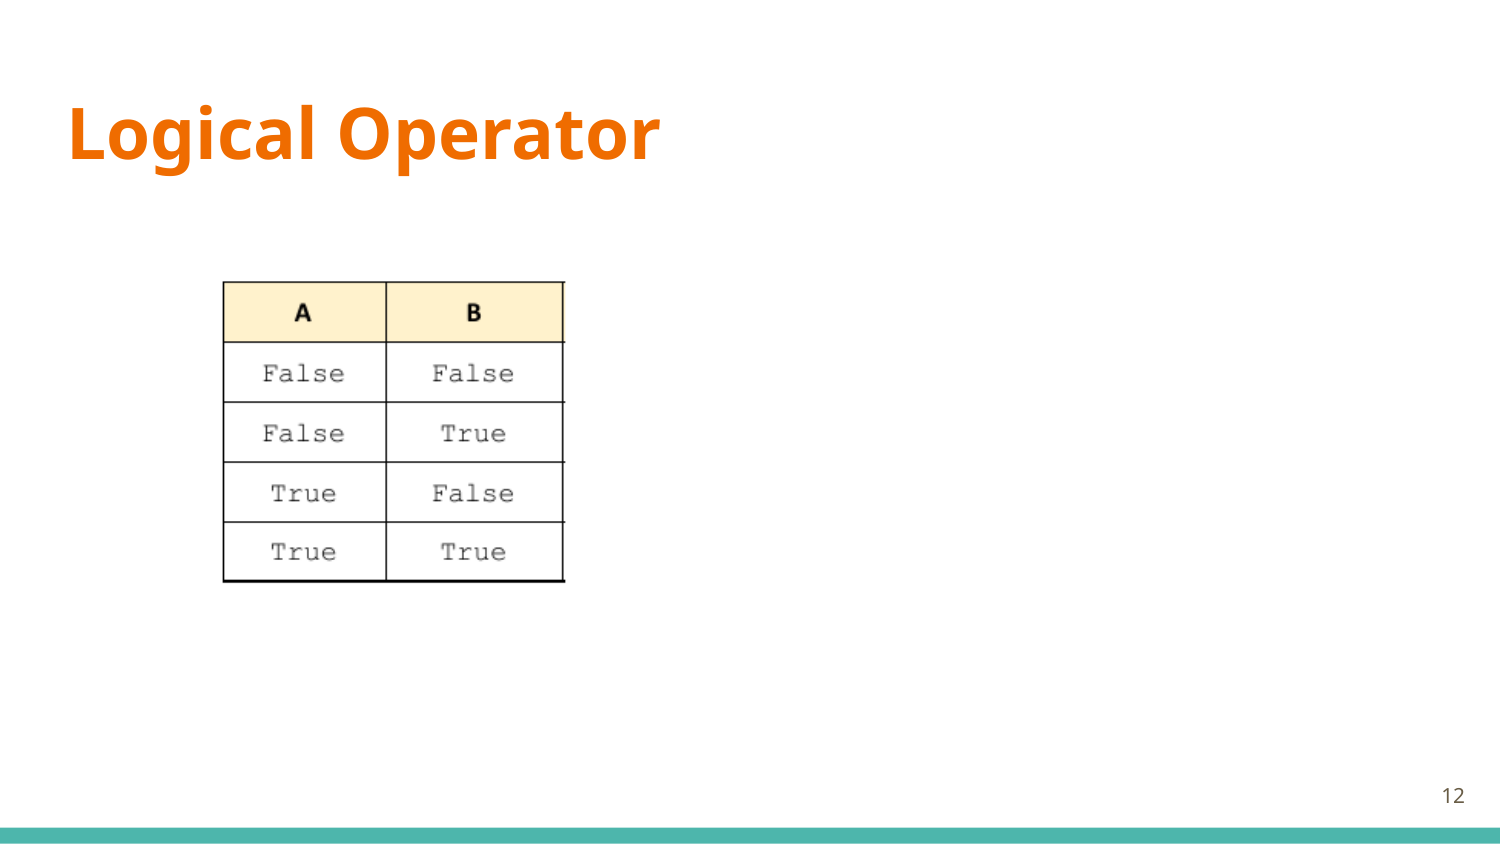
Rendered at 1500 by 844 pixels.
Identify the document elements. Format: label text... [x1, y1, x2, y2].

title Logical Operator [51, 72, 1449, 189]
slide_number ‹#› [1389, 764, 1480, 830]
picture [179, 257, 566, 627]
